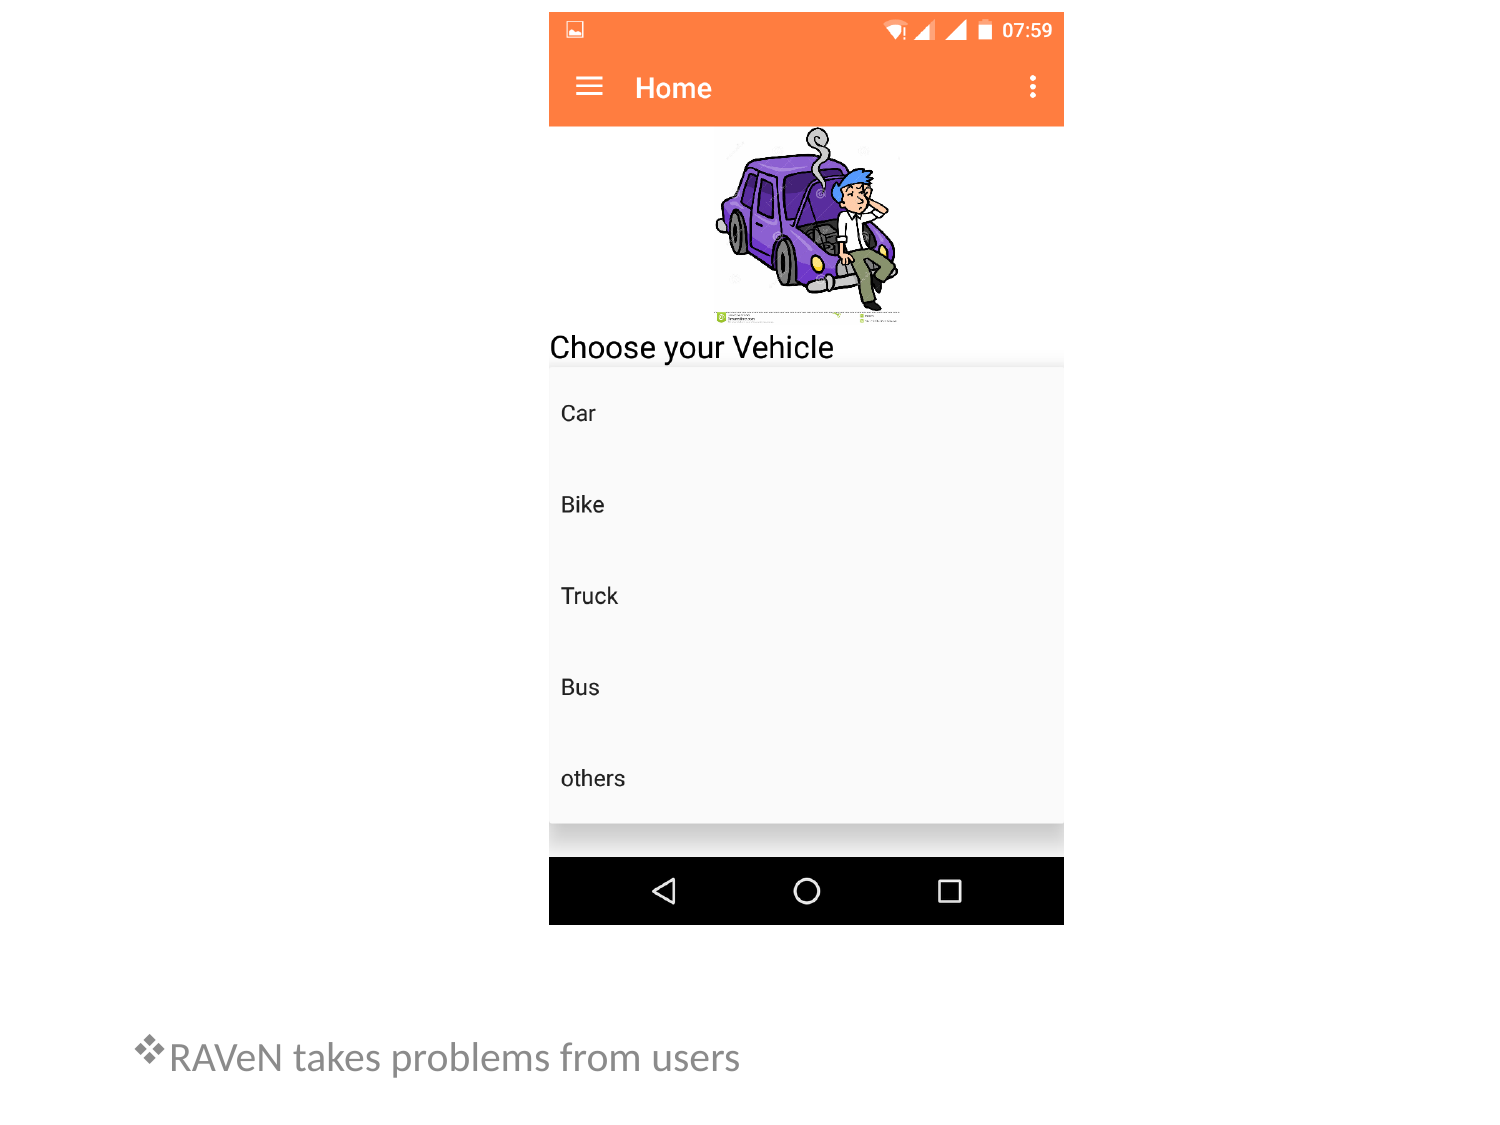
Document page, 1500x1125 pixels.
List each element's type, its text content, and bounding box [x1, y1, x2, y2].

picture [549, 12, 1064, 926]
list RAVeN takes problems from users [115, 224, 1425, 1088]
